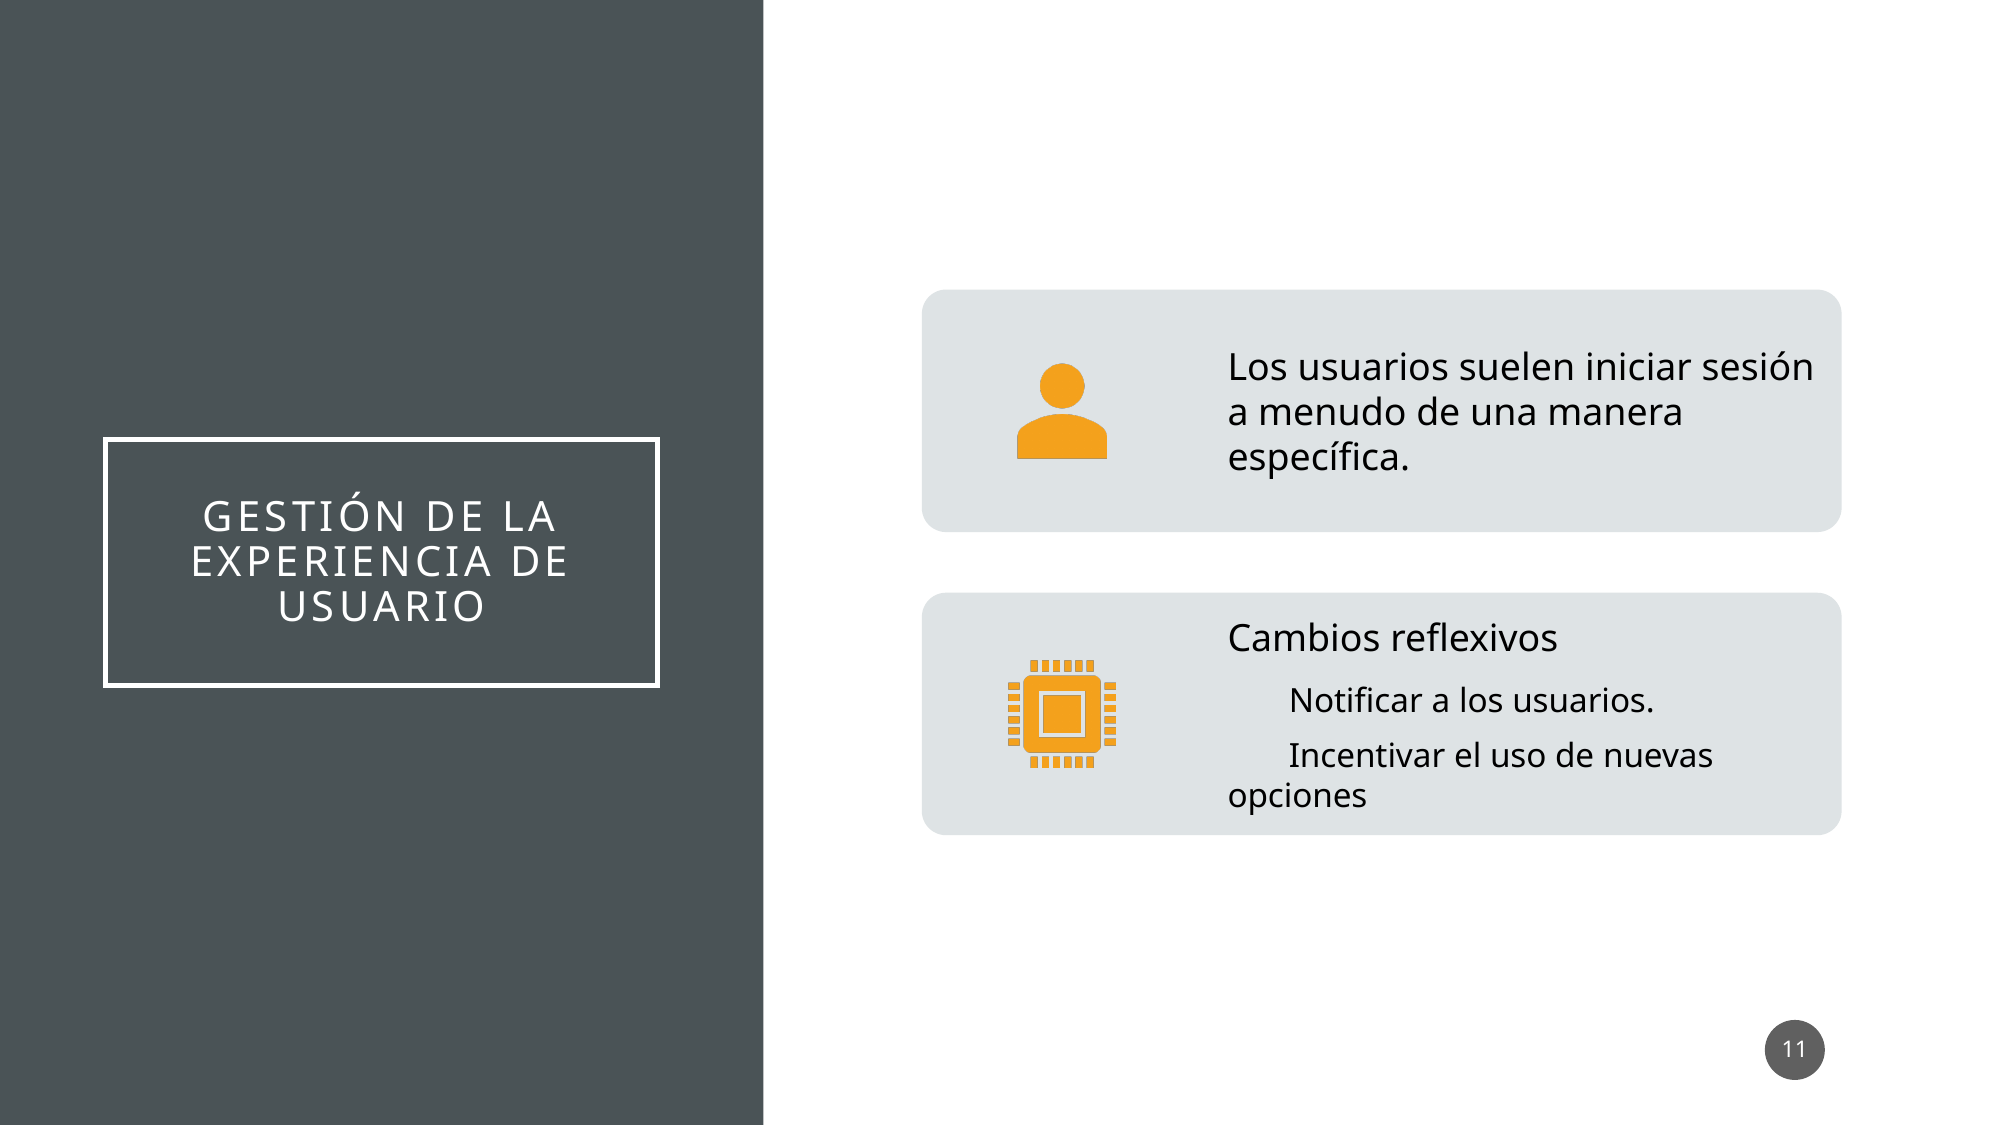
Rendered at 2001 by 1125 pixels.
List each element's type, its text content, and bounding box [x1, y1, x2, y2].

slide_number 11 [1764, 1019, 1825, 1080]
text_box [764, 0, 2000, 1125]
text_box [921, 289, 1842, 836]
text_box [0, 0, 764, 1125]
title Gestión de la Experiencia de Usuario [103, 437, 660, 688]
